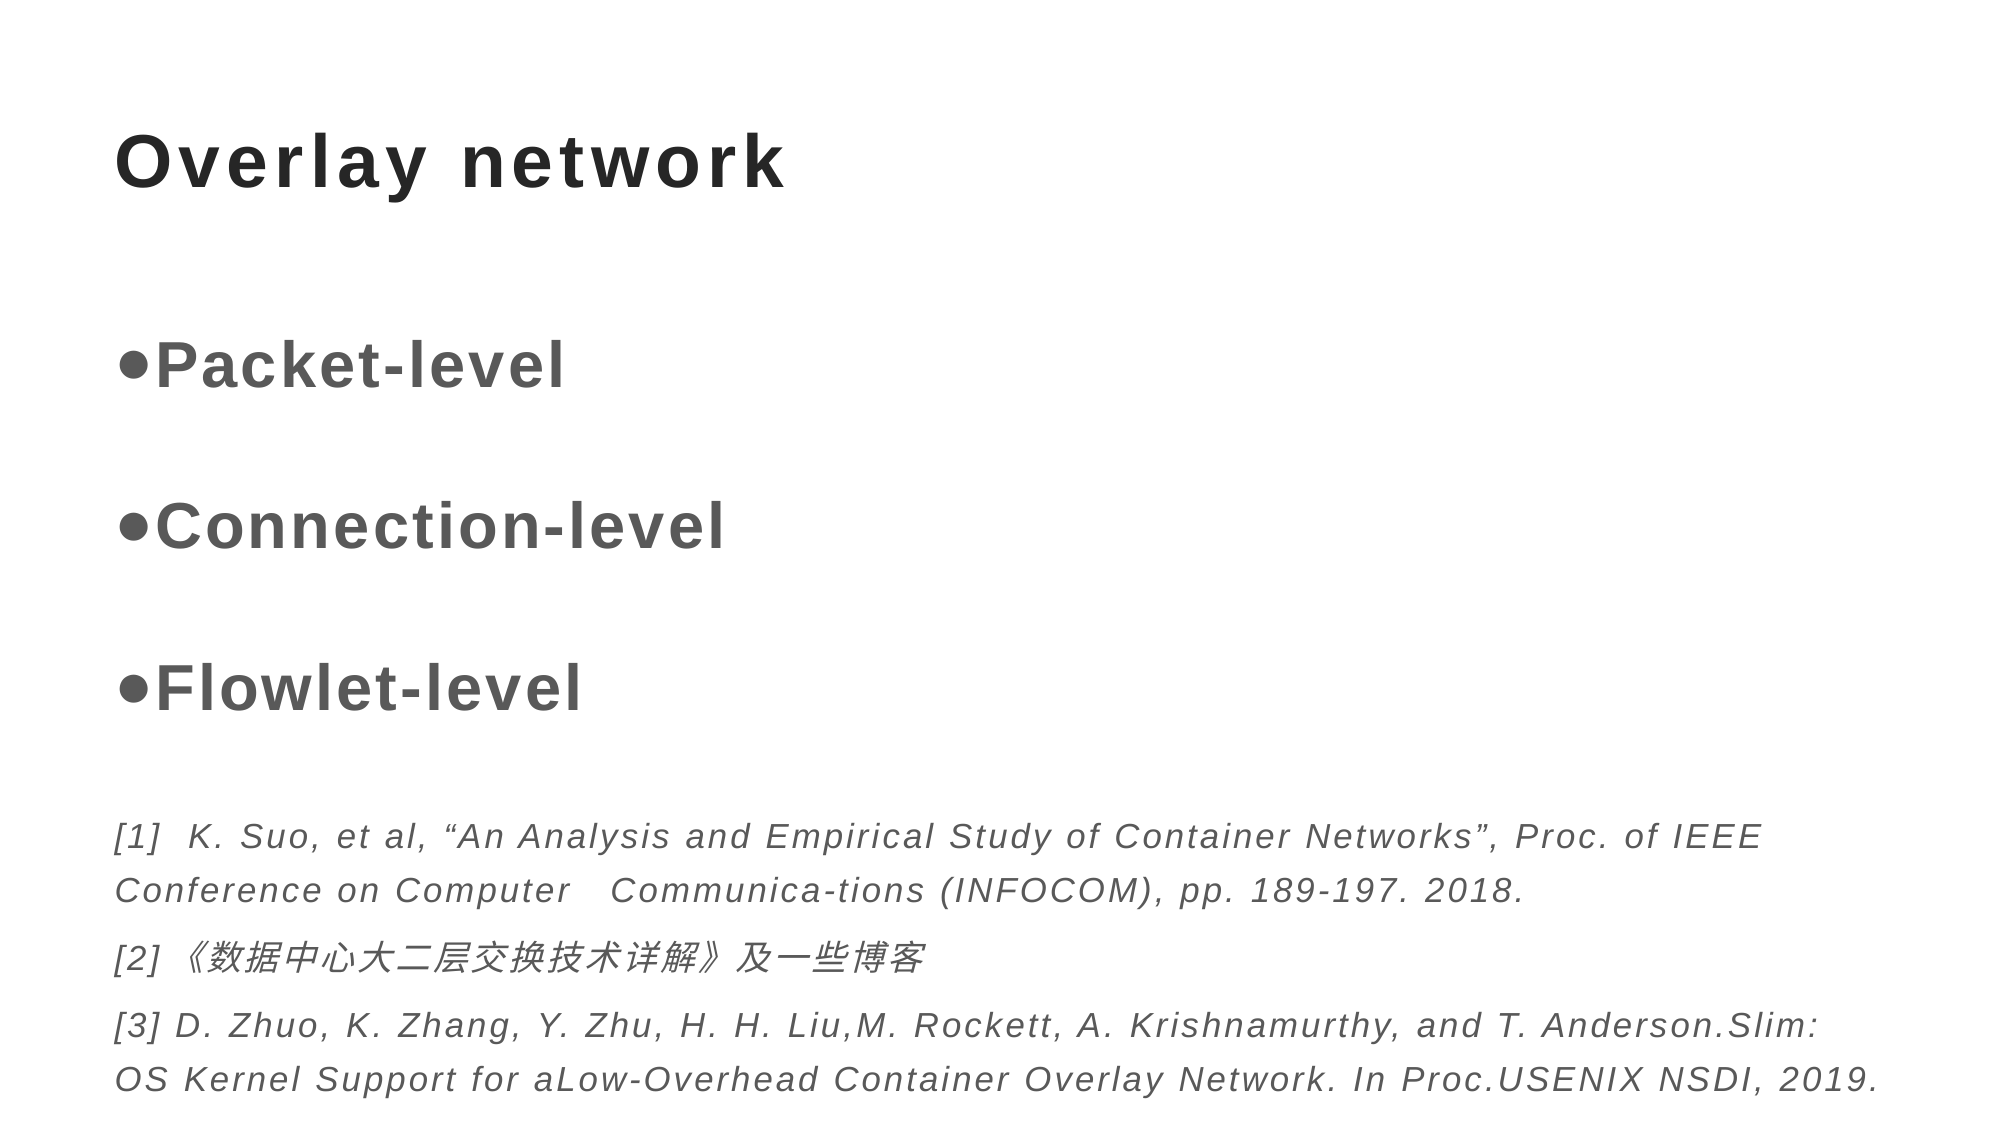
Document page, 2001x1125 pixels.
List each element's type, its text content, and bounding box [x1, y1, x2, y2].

title Overlay network [99, 99, 1900, 216]
list Packet-level Connection-level Flowlet-level [1] K. Suo, et al, “An Analysis and Empirical Study of Container Networks”, Proc. of IEEE Conference on Computer Communica-tions (INFOCOM), pp. 189-197. 2018. [2]《数据中心大二层交换技术详解》及一些博客 [3] D. Zhuo, K. Zhang, Y. Zhu, H. H. Liu,M. Rockett, A. Krishnamurthy, and T. Anderson.Slim: OS Kernel Support for aLow-Overhead Container Overlay Network. In Proc.USENIX NSDI, 2019. [99, 244, 1900, 1125]
